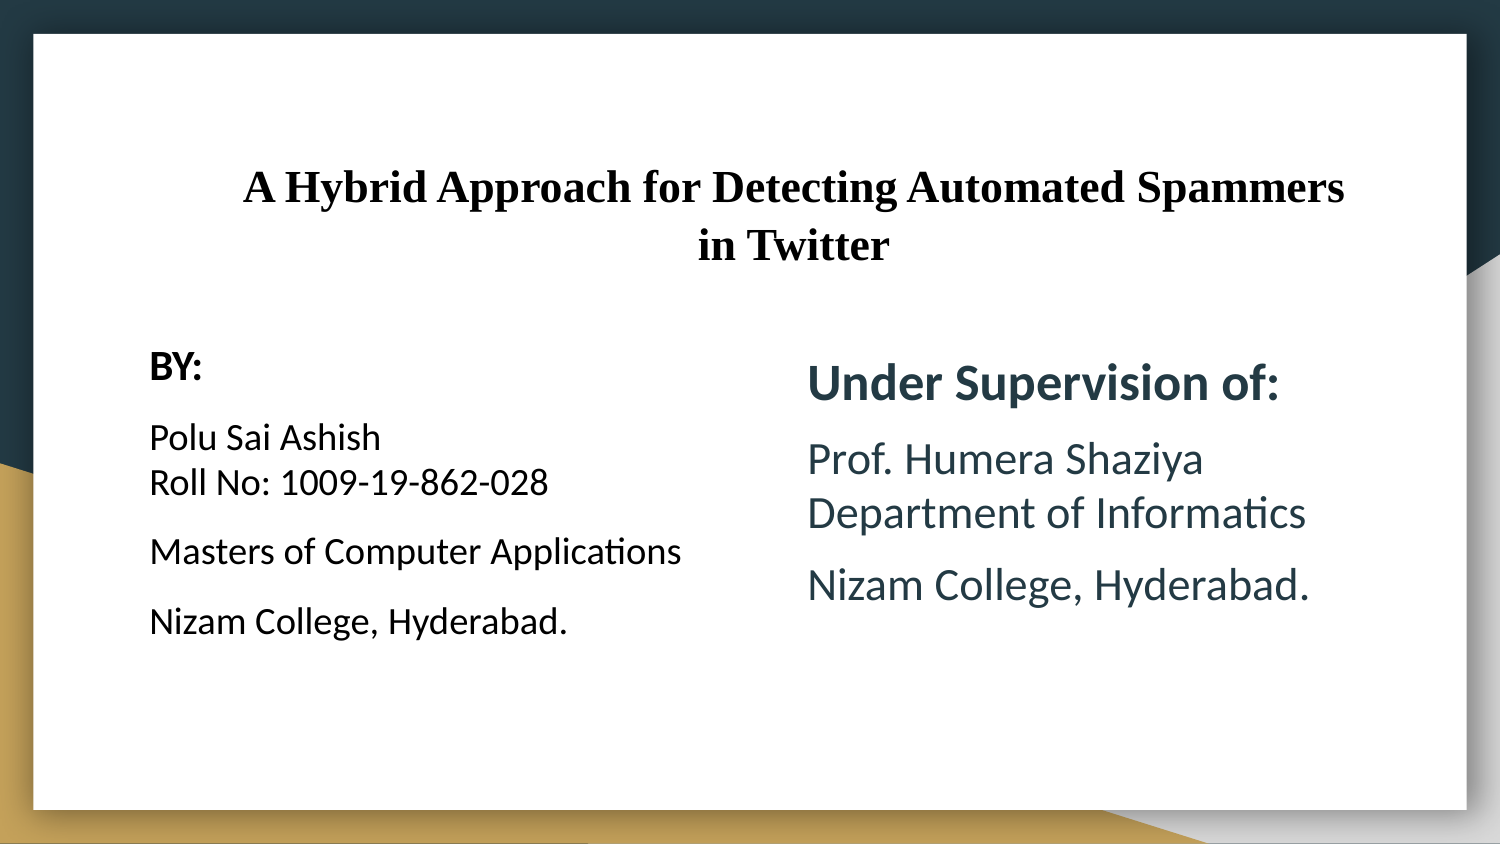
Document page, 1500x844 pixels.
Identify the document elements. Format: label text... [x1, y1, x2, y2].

list BY: Polu Sai Ashish Roll No: 1009-19-862-028 Masters of Computer Applications Nizam College, Hyderabad. [134, 326, 739, 729]
list Under Supervision of: Prof. Humera Shaziya Department of Informatics Nizam College, Hyderabad. [792, 338, 1337, 660]
title A Hybrid Approach for Detecting Automated Spammers in Twitter [134, 138, 1366, 296]
